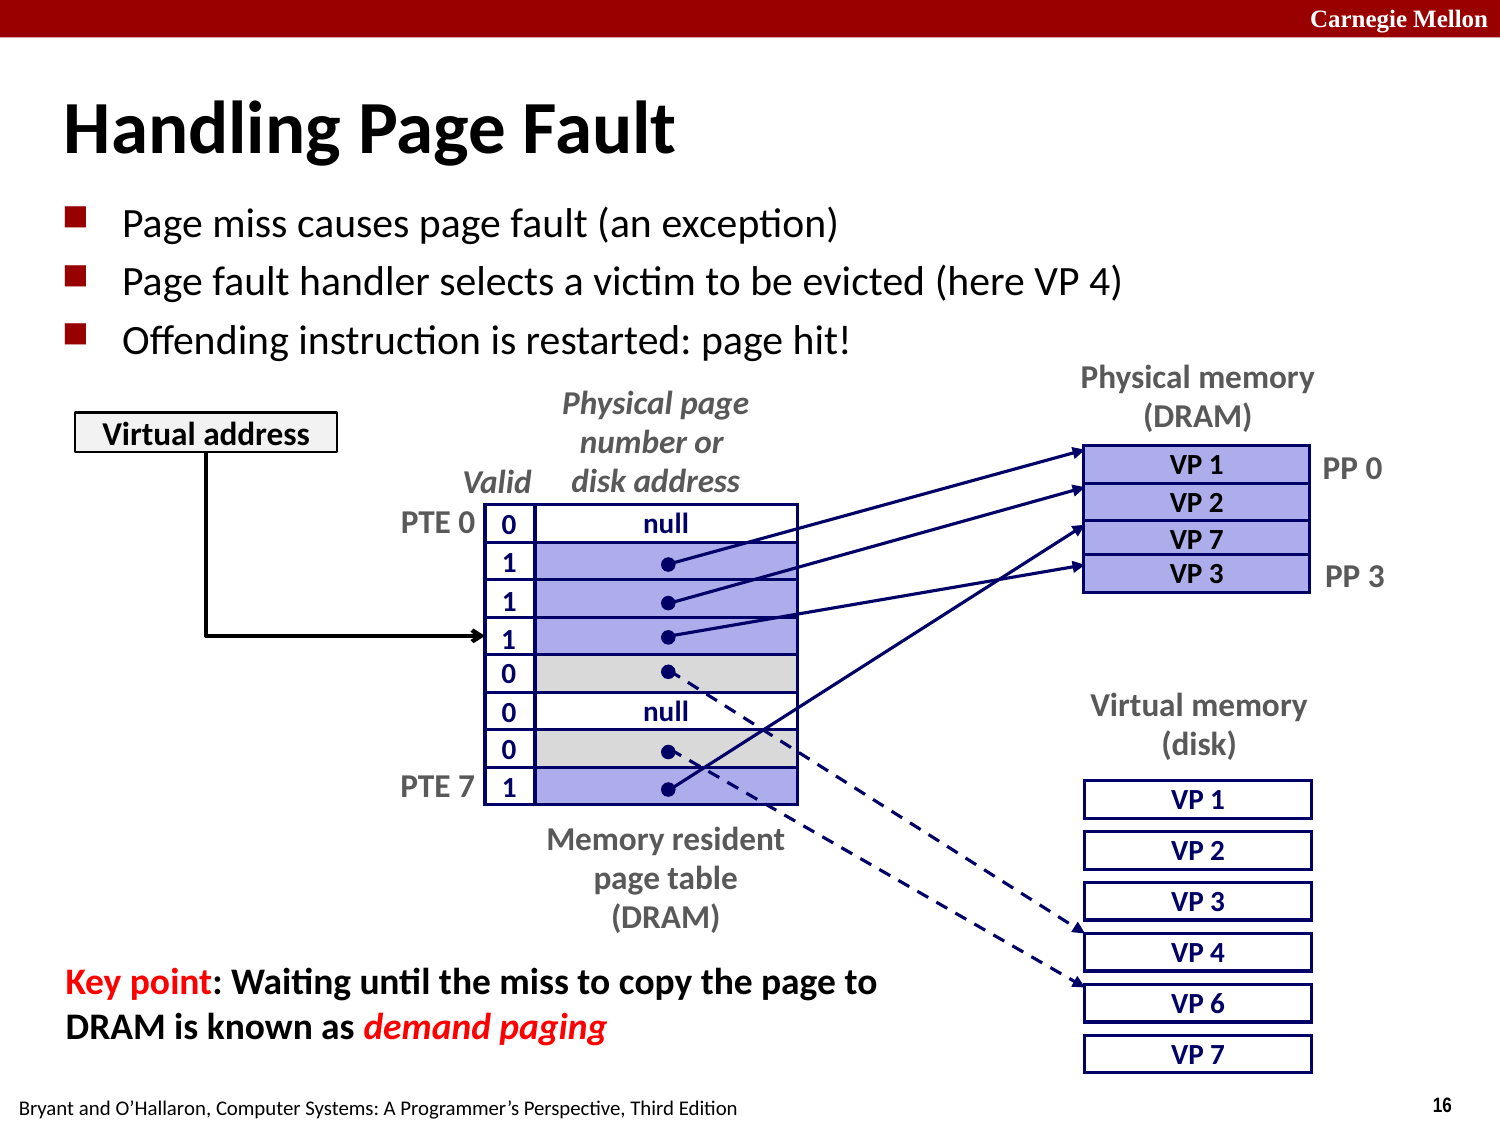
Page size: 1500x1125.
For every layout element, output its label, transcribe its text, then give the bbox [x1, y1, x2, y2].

text_box VP 3 [1083, 554, 1310, 593]
text_box [662, 631, 675, 644]
text_box Key point: Waiting until the miss to copy the page to DRAM is known as demand paging [50, 949, 1000, 1055]
text_box [675, 446, 1083, 563]
text_box PTE 0 [442, 494, 491, 549]
text_box null [535, 693, 798, 730]
text_box 1 [486, 614, 531, 648]
text_box VP 4 [1084, 933, 1312, 971]
text_box [662, 665, 675, 679]
text_box Memory resident page table (DRAM) [531, 811, 801, 944]
text_box [999, 524, 1085, 579]
text_box [707, 730, 798, 767]
text_box VP 6 [1084, 984, 1312, 1022]
text_box Physical memory (DRAM) [1065, 349, 1330, 444]
text_box [662, 745, 675, 759]
text_box PTE 7 [385, 758, 490, 814]
text_box PP 3 [1310, 548, 1400, 603]
text_box [662, 596, 675, 610]
text_box [662, 783, 675, 796]
title Handling Page Fault [48, 58, 1408, 188]
text_box VP 1 [1083, 445, 1310, 484]
text_box 0 [486, 724, 532, 775]
list Page miss causes page fault (an exception) Page fault handler selects a victim to be evicted (here VP 4) Offending instruction is restarted: page hit! [50, 188, 1414, 313]
text_box [662, 558, 675, 571]
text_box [253, 404, 438, 684]
text_box 0 [486, 648, 531, 687]
text_box [535, 654, 798, 693]
text_box Valid [447, 454, 560, 509]
text_box VP 2 [1084, 831, 1312, 870]
text_box Physical page number or disk address [547, 375, 765, 508]
text_box [531, 617, 535, 654]
text_box VP 7 [1084, 1035, 1312, 1073]
text_box PP 0 [1307, 440, 1398, 495]
text_box VP 2 [1083, 484, 1310, 521]
text_box VP 7 [1083, 521, 1310, 554]
text_box [535, 579, 798, 617]
text_box 1 [487, 537, 532, 576]
text_box 1 [490, 775, 532, 813]
text_box 1 [487, 576, 532, 626]
text_box [535, 542, 798, 579]
text_box [1071, 921, 1085, 934]
text_box 0 [486, 687, 532, 724]
text_box [531, 654, 535, 693]
text_box [535, 767, 798, 805]
text_box Virtual memory (disk) [1075, 677, 1324, 772]
text_box VP 3 [1084, 882, 1312, 921]
text_box VP 1 [1084, 780, 1312, 819]
text_box [535, 730, 761, 767]
text_box 0 [491, 499, 532, 537]
text_box null [535, 504, 798, 542]
text_box Virtual address [75, 412, 248, 453]
text_box [1066, 975, 1084, 988]
text_box [675, 484, 1083, 602]
text_box [670, 560, 1085, 637]
text_box [535, 617, 798, 654]
